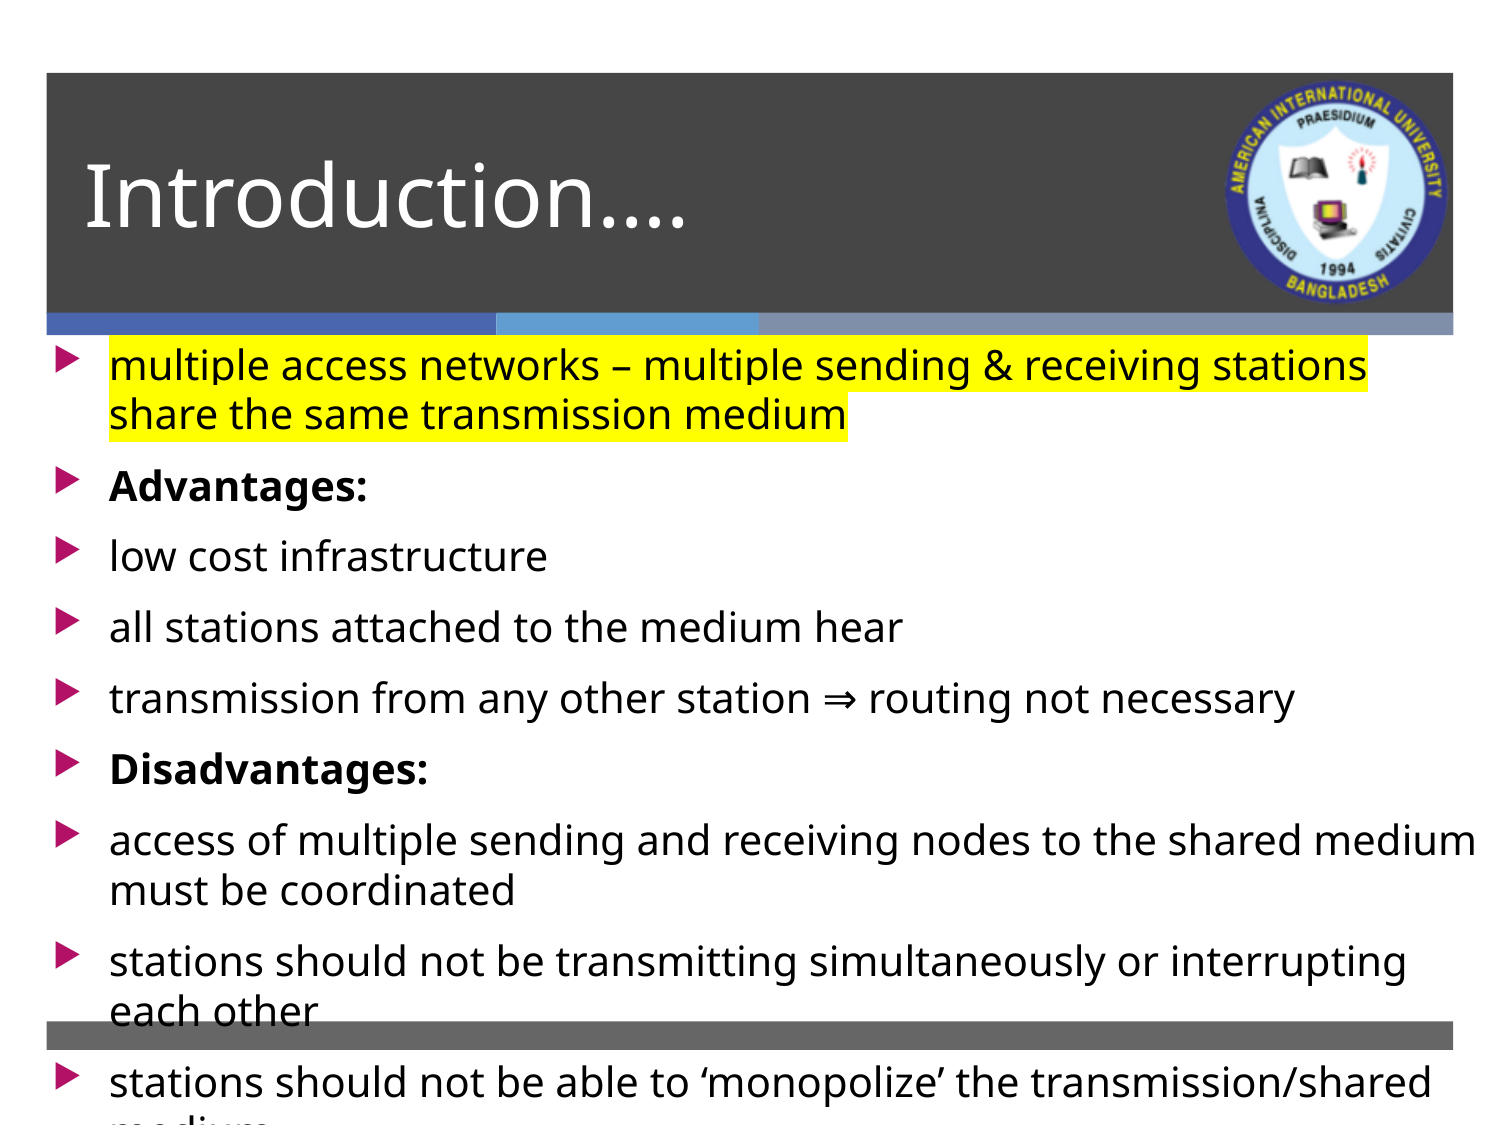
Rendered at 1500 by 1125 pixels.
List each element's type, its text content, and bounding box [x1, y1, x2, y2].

title Introduction…. [69, 73, 1351, 253]
picture [1351, 75, 1454, 310]
subtitle [78, 251, 1351, 330]
text_box multiple access networks – multiple sending & receiving stations share the same transmission medium Advantages: low cost infrastructure all stations attached to the medium hear transmission from any other station ⇒ routing not necessary Disadvantages: access of multiple sending and receiving nodes to the shared medium must be coordinated stations should not be transmitting simultaneously or interrupting each other stations should not be able to ‘monopolize’ the transmission/shared medium • examples: LAN, cellular and satellite networks [37, 330, 1500, 970]
